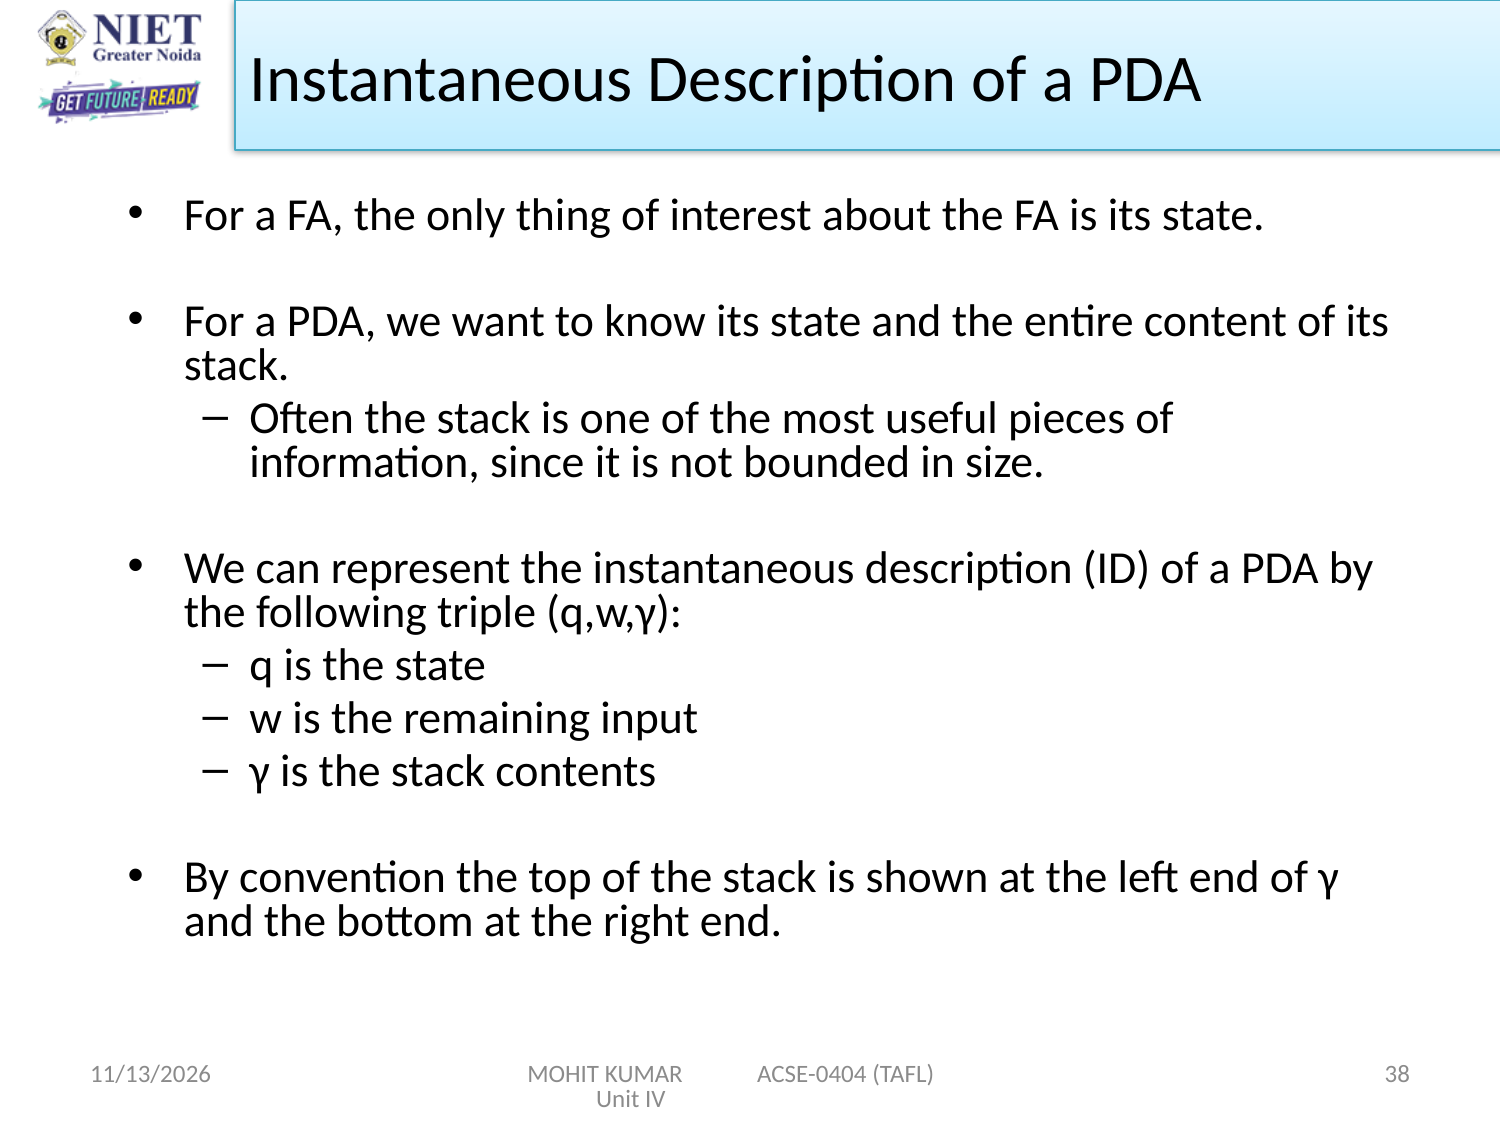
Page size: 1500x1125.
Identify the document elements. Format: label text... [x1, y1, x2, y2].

footer MOHIT KUMAR ACSE-0404 (TAFL) Unit IV [512, 1042, 988, 1103]
text_box Instantaneous Description of a PDA [234, 0, 1500, 151]
picture [0, 0, 238, 135]
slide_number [75, 1042, 425, 1103]
list For a FA, the only thing of interest about the FA is its state. For a PDA, we want to know its state and the entire content of its stack. Often the stack is one of the most useful pieces of information, since it is not bounded in size. We can represent the instantaneous description (ID) of a PDA by the following triple (q,w,γ): q is the state w is the remaining input γ is the stack contents By convention the top of the stack is shown at the left end of γ and the bottom at the right end. [112, 187, 1425, 1005]
slide_number 38 [1074, 1042, 1425, 1103]
